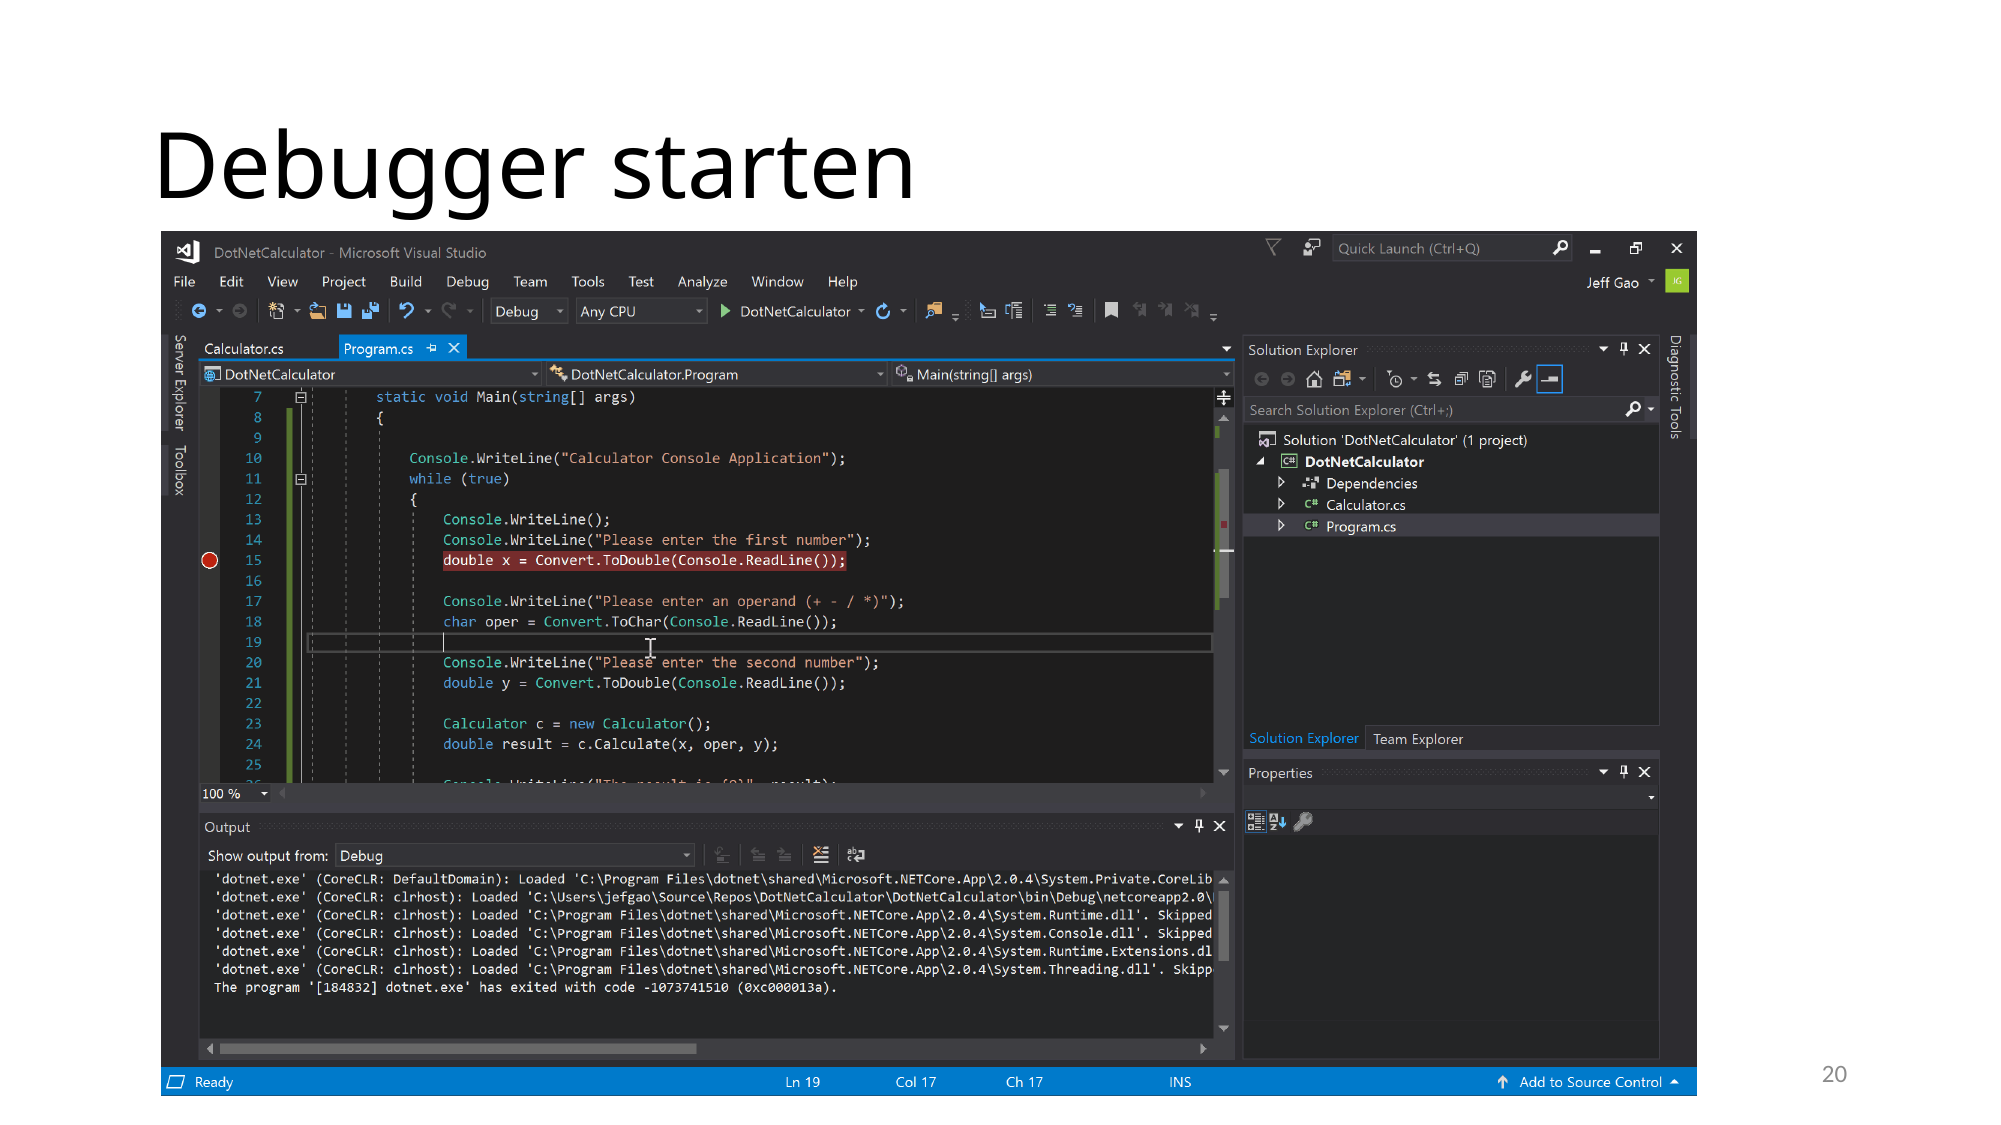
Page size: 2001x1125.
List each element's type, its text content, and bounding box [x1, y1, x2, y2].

slide_number 20 [1412, 1042, 1863, 1103]
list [161, 231, 1697, 1096]
title Debugger starten [137, 59, 1863, 278]
